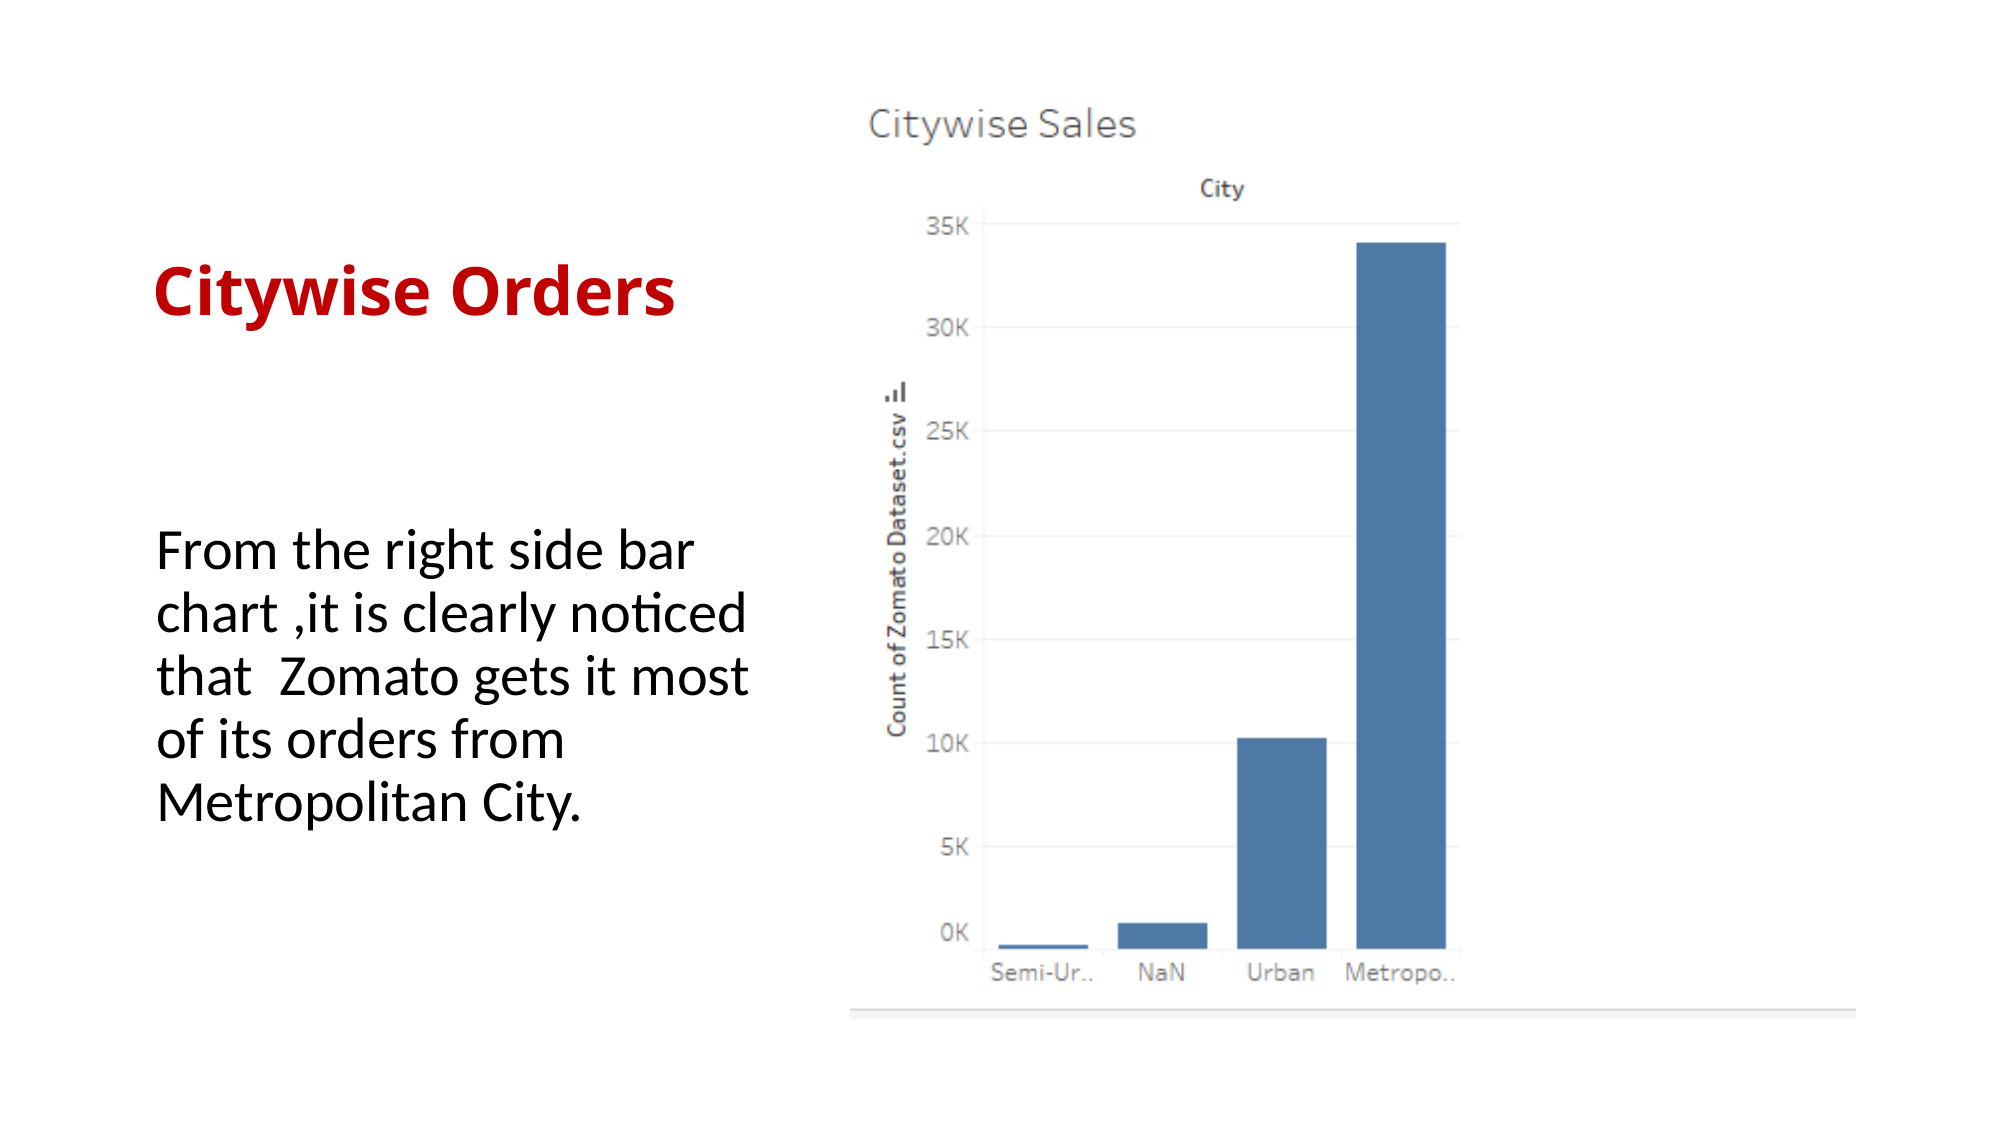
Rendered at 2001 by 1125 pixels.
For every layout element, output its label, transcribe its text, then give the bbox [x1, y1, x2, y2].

title Citywise Orders [137, 75, 783, 338]
list From the right side bar chart ,it is clearly noticed that Zomato gets it most of its orders from Metropolitan City. [141, 337, 787, 963]
picture [850, 74, 1863, 1019]
